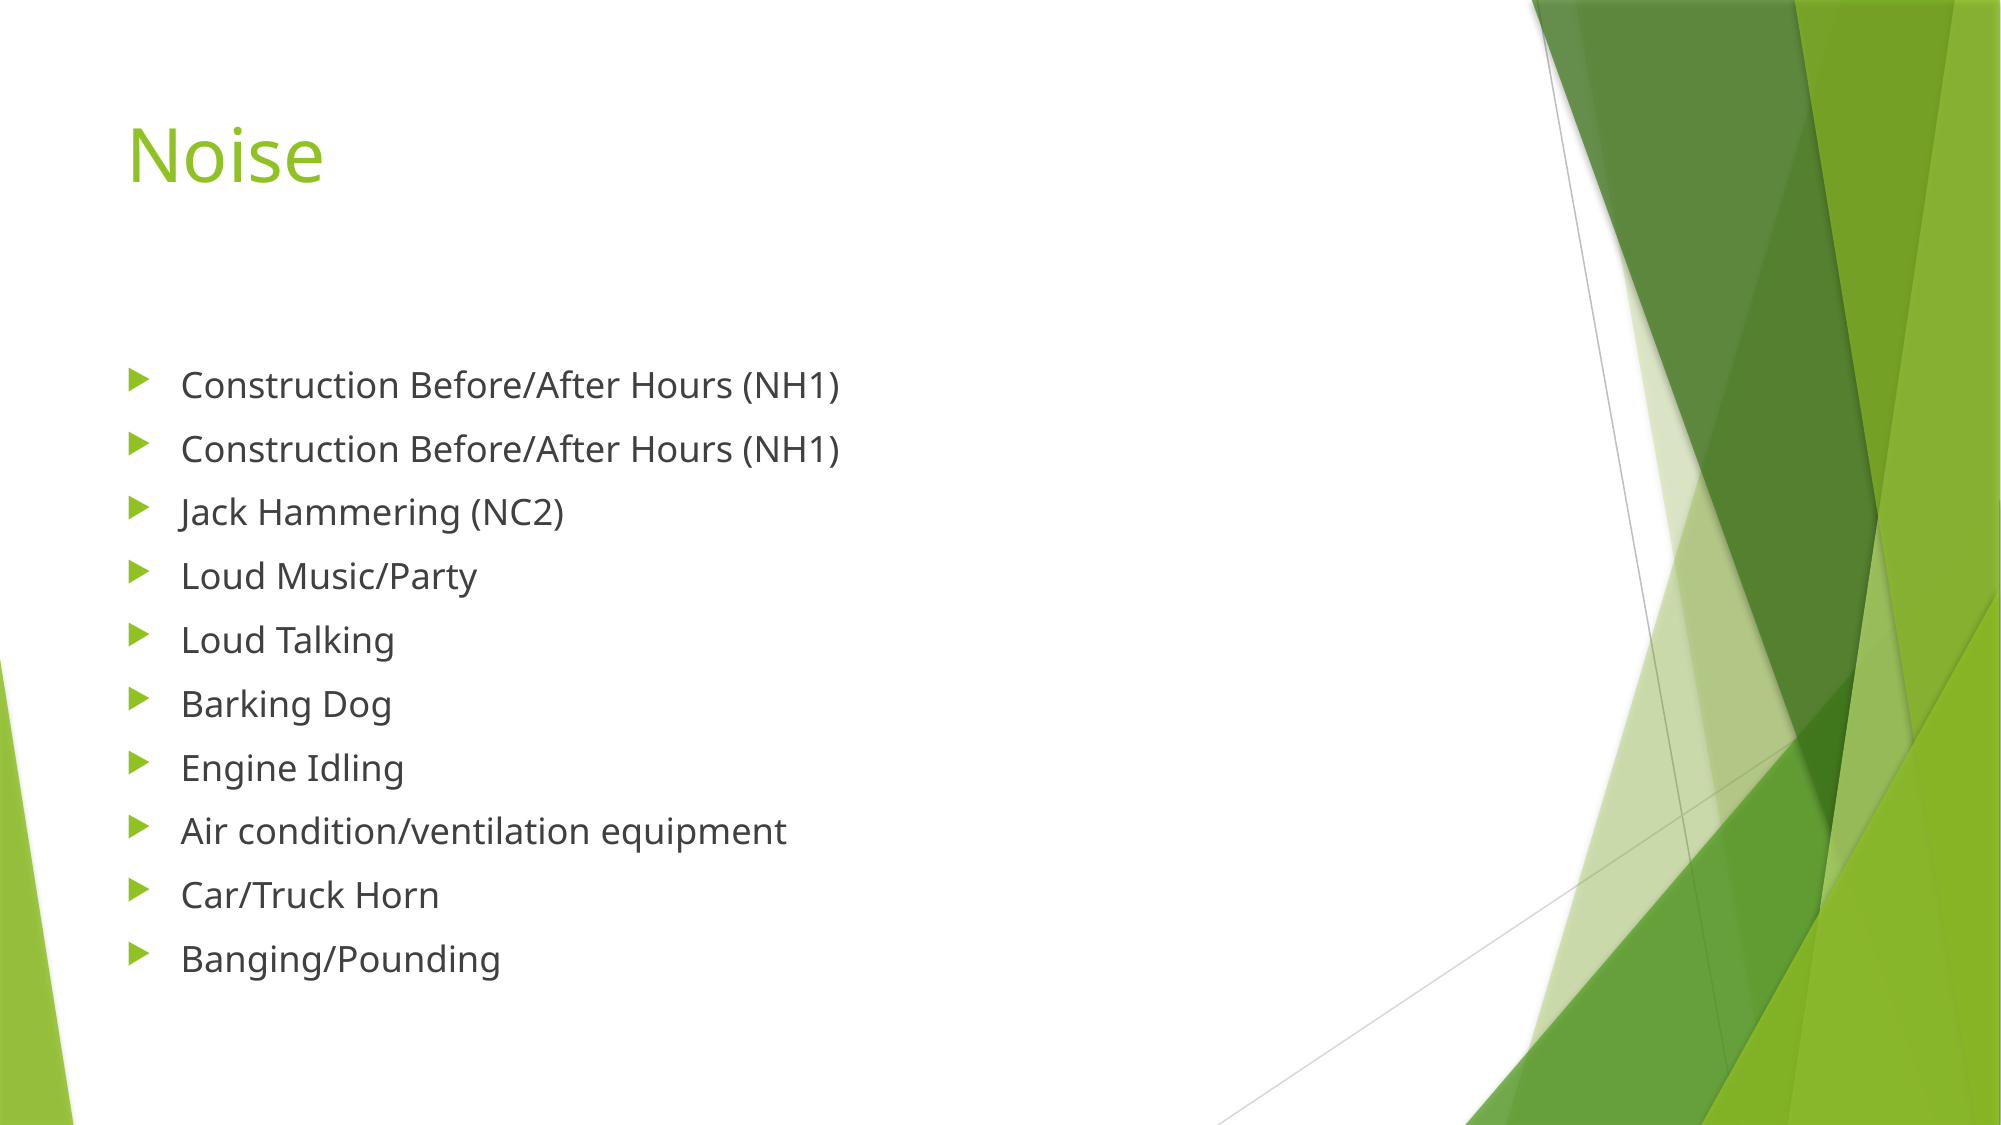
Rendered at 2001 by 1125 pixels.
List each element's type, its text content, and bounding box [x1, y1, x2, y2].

title Noise [111, 99, 1522, 317]
list Construction Before/After Hours (NH1) Construction Before/After Hours (NH1) Jack Hammering (NC2) Loud Music/Party Loud Talking Barking Dog Engine Idling Air condition/ventilation equipment Car/Truck Horn Banging/Pounding [111, 354, 1522, 992]
